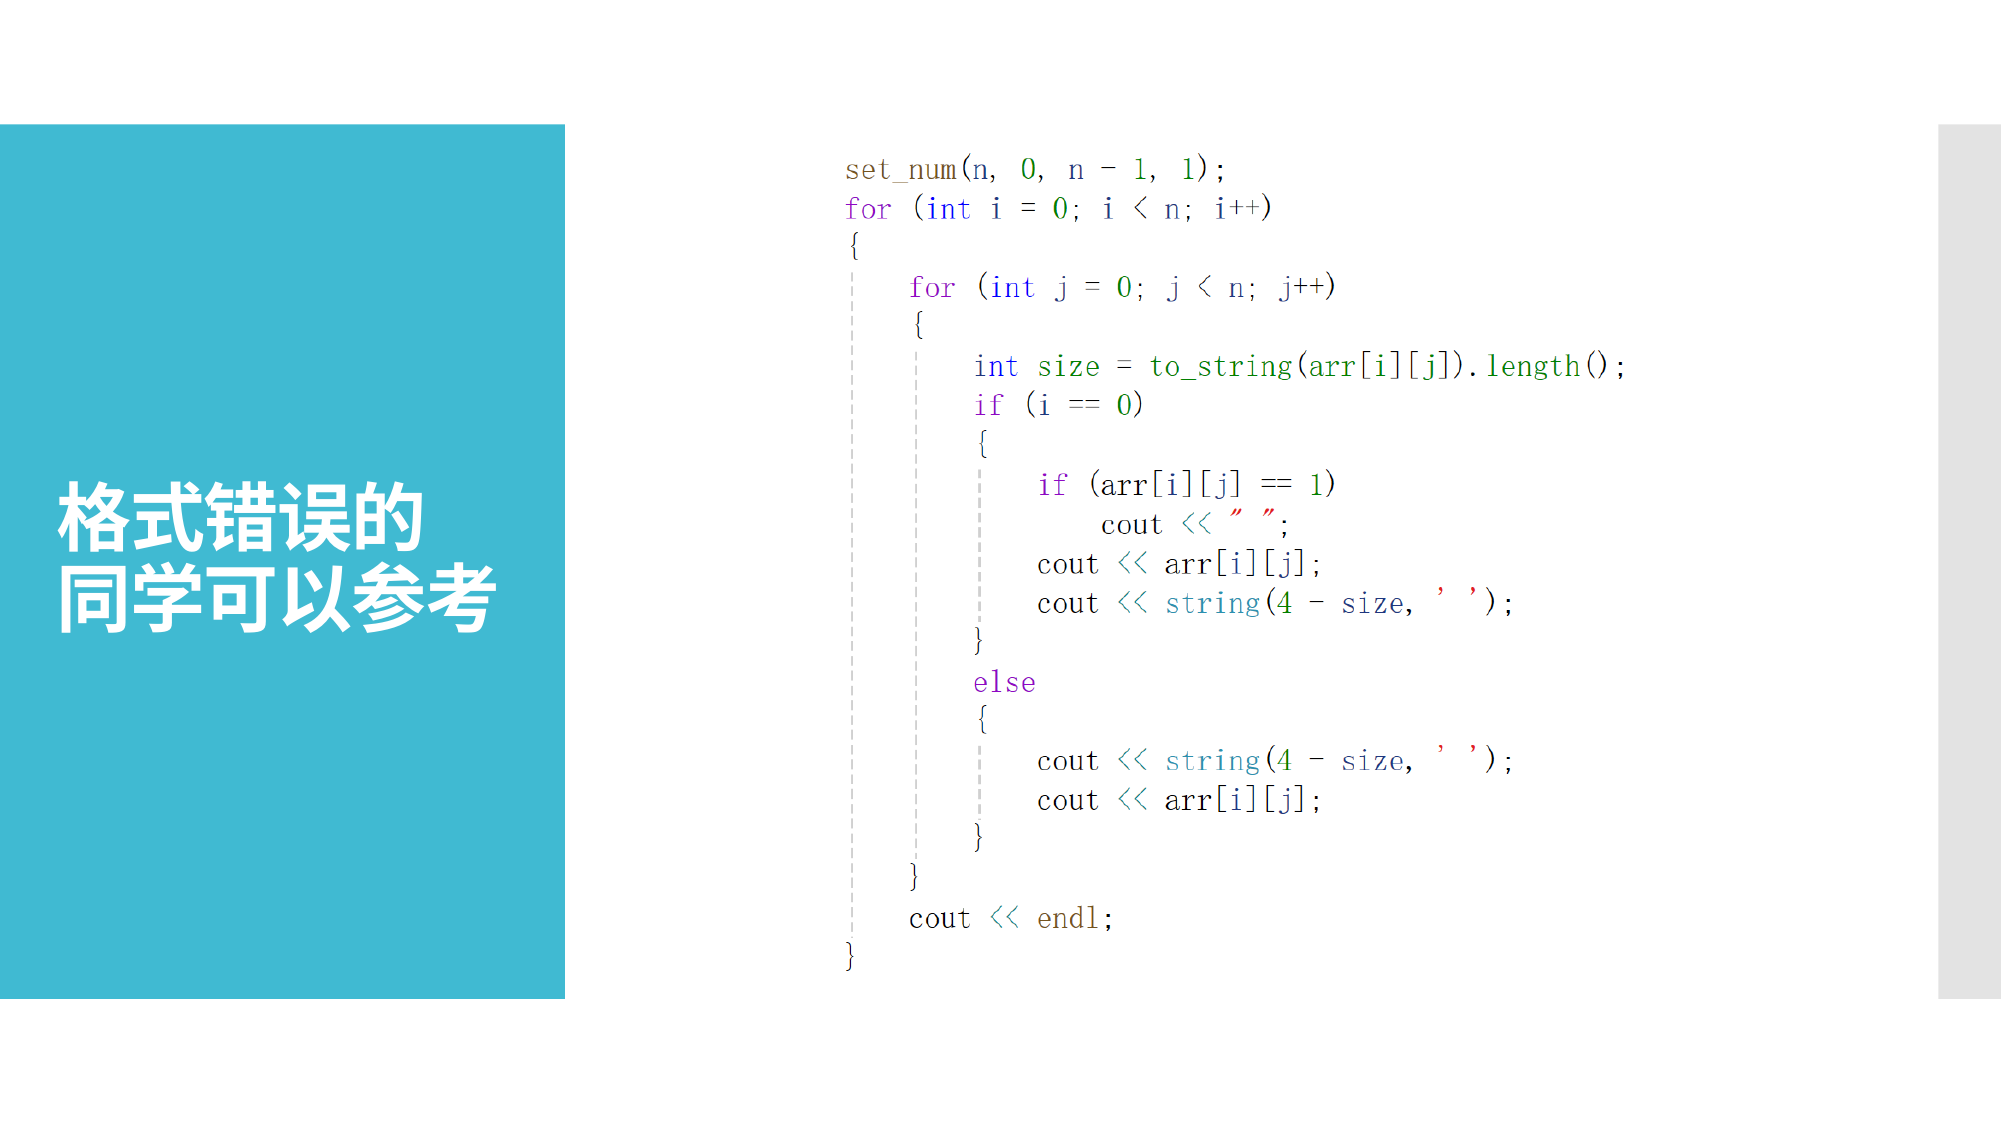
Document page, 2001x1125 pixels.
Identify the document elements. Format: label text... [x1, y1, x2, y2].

picture [833, 146, 1648, 977]
title 格式错误的 同学可以参考 [41, 184, 525, 940]
